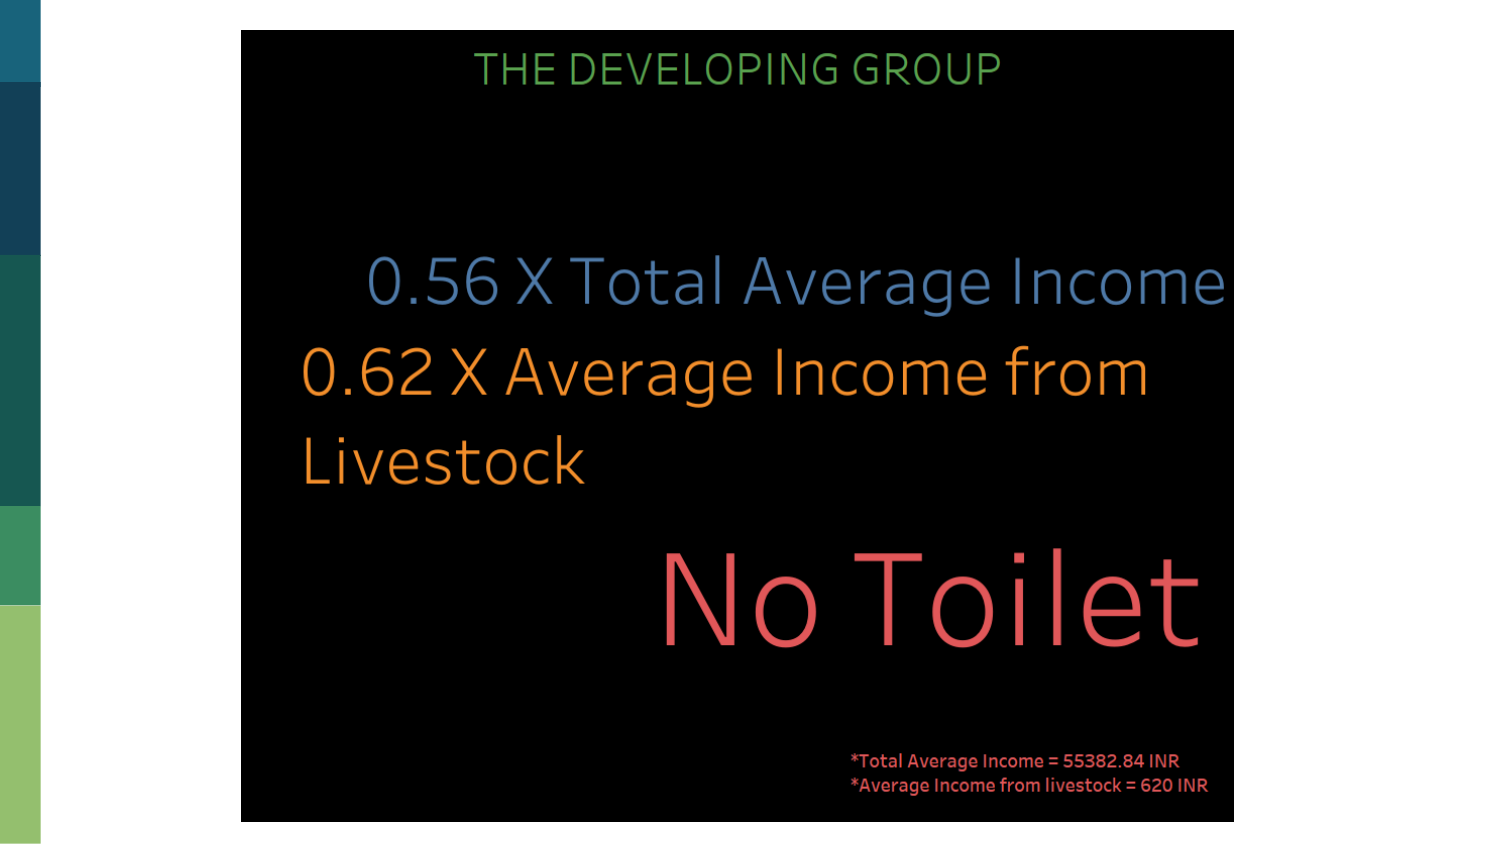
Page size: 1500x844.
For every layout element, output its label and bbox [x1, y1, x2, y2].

picture [240, 30, 1234, 822]
